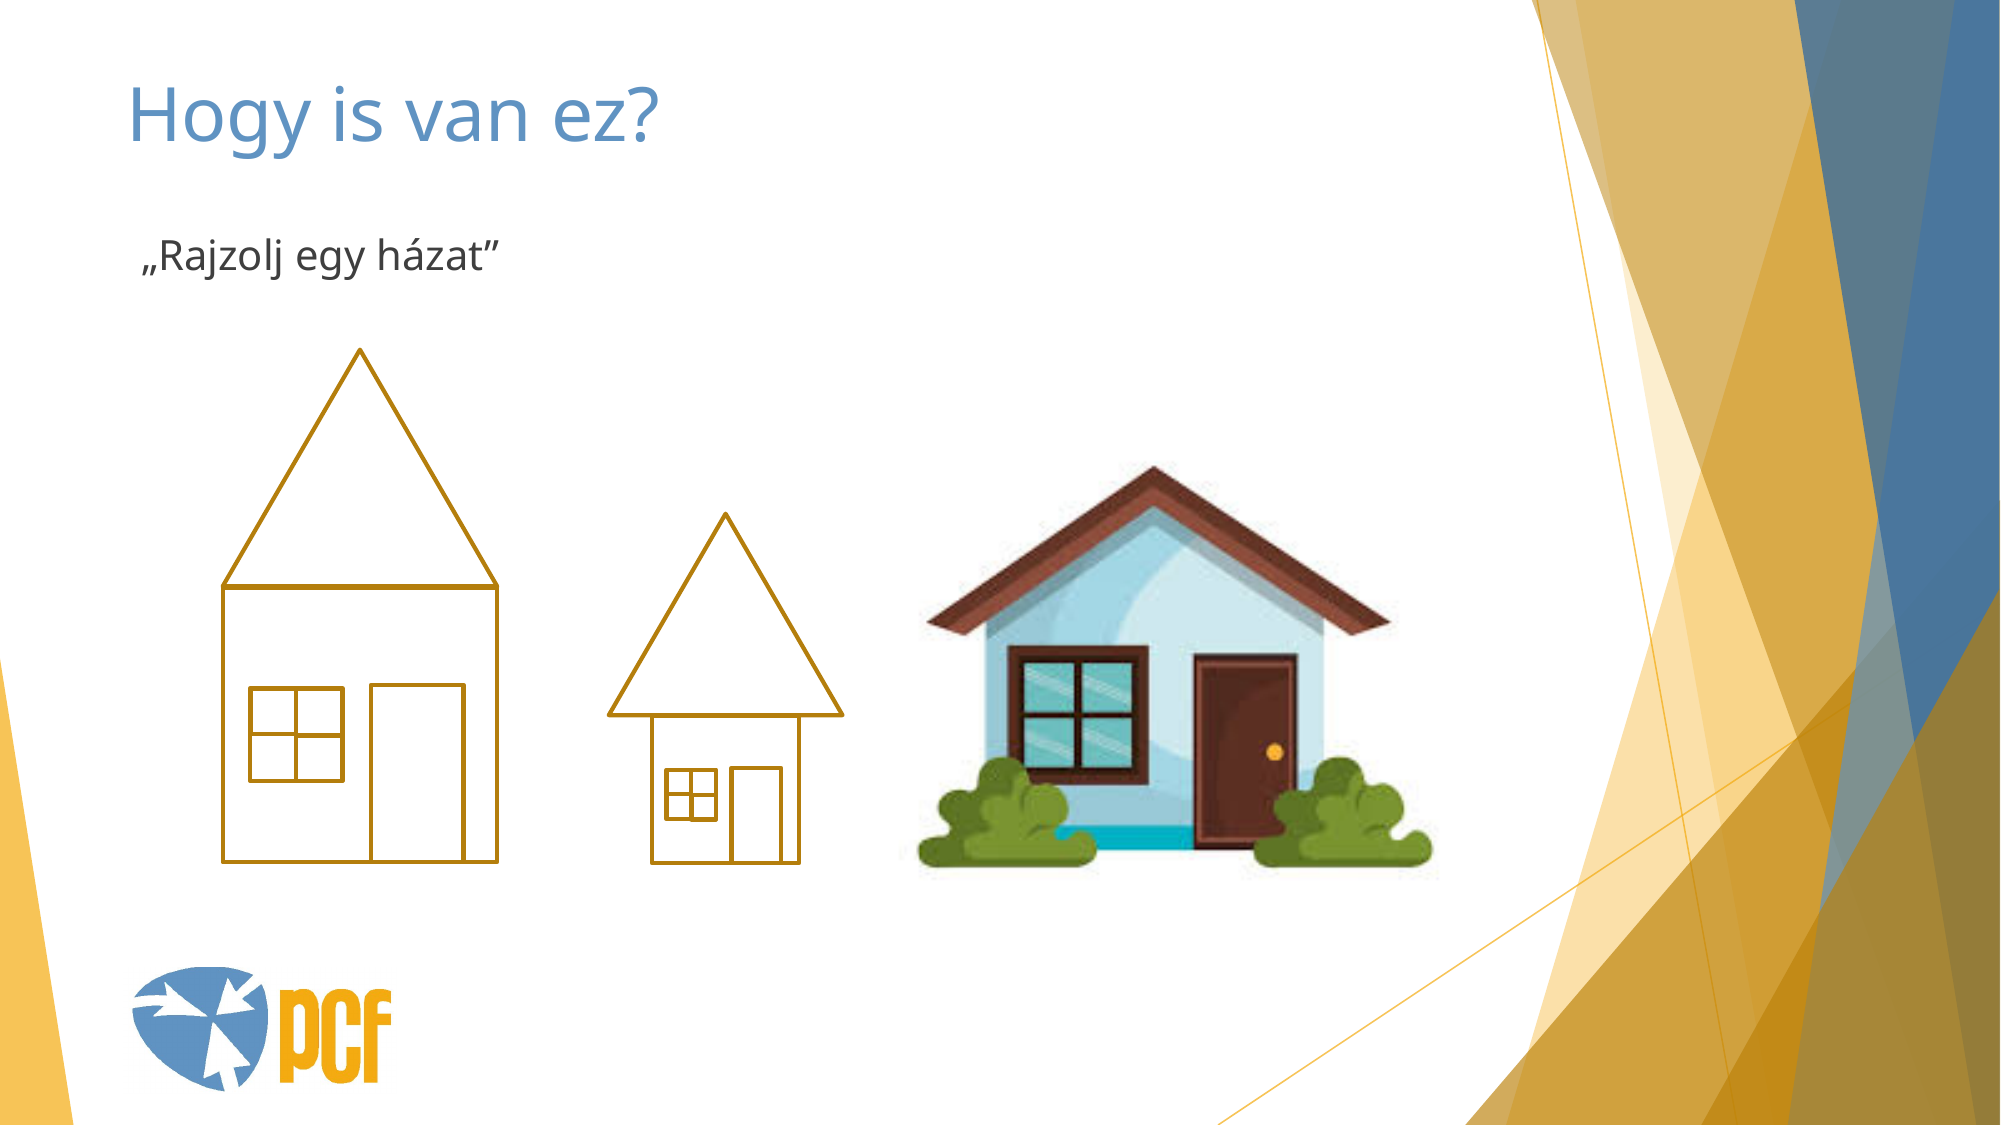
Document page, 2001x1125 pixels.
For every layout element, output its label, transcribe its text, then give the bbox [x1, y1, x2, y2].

list „Rajzolj egy házat” [111, 220, 913, 992]
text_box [608, 513, 843, 864]
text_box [222, 349, 498, 863]
picture [880, 401, 1472, 933]
picture [123, 992, 397, 1094]
title Hogy is van ez? [111, 58, 1522, 210]
